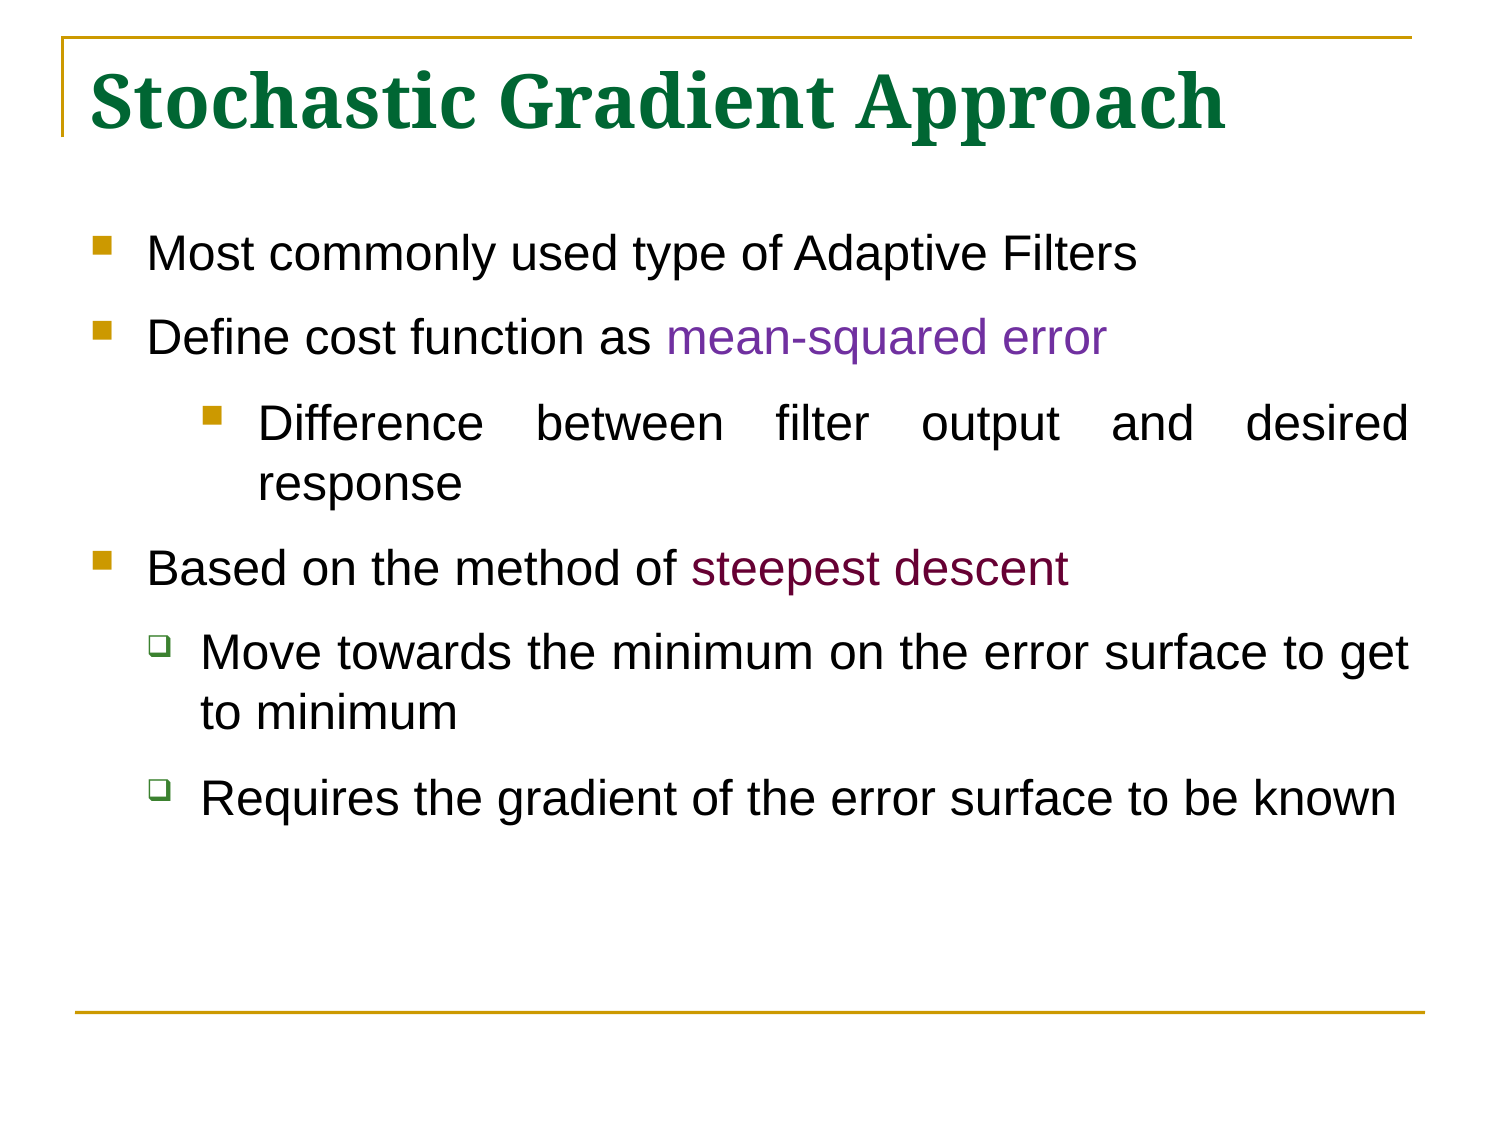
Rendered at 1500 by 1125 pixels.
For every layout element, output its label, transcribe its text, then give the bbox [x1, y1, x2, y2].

title Stochastic Gradient Approach [75, 45, 1425, 212]
list Most commonly used type of Adaptive Filters Define cost function as mean-squared error Difference between filter output and desired response Based on the method of steepest descent Move towards the minimum on the error surface to get to minimum Requires the gradient of the error surface to be known [75, 212, 1425, 956]
